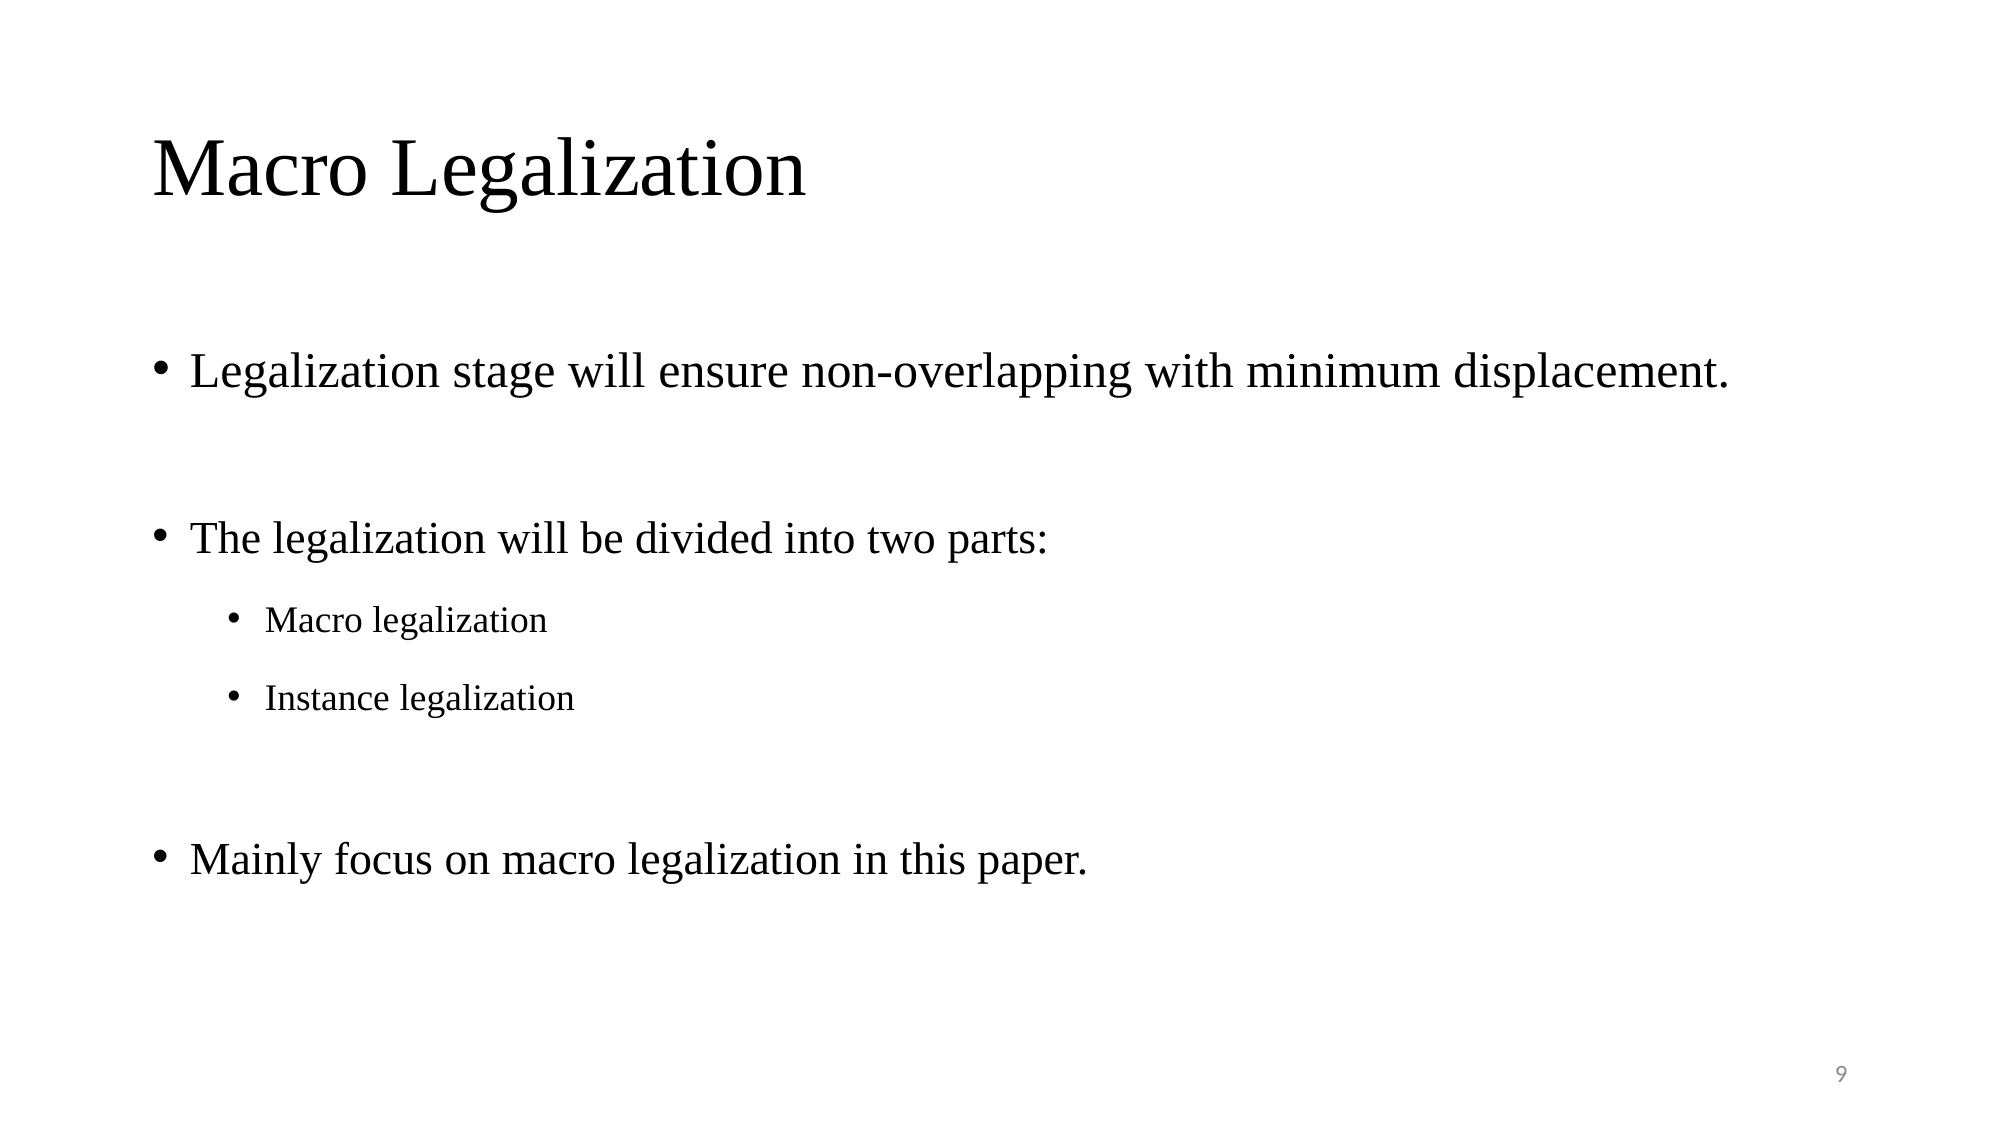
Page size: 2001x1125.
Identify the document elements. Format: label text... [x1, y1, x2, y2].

list Legalization stage will ensure non-overlapping with minimum displacement. The legalization will be divided into two parts: Macro legalization Instance legalization Mainly focus on macro legalization in this paper. [137, 299, 1863, 1103]
slide_number 8 [1412, 1042, 1863, 1103]
title Macro Legalization [137, 59, 1863, 278]
